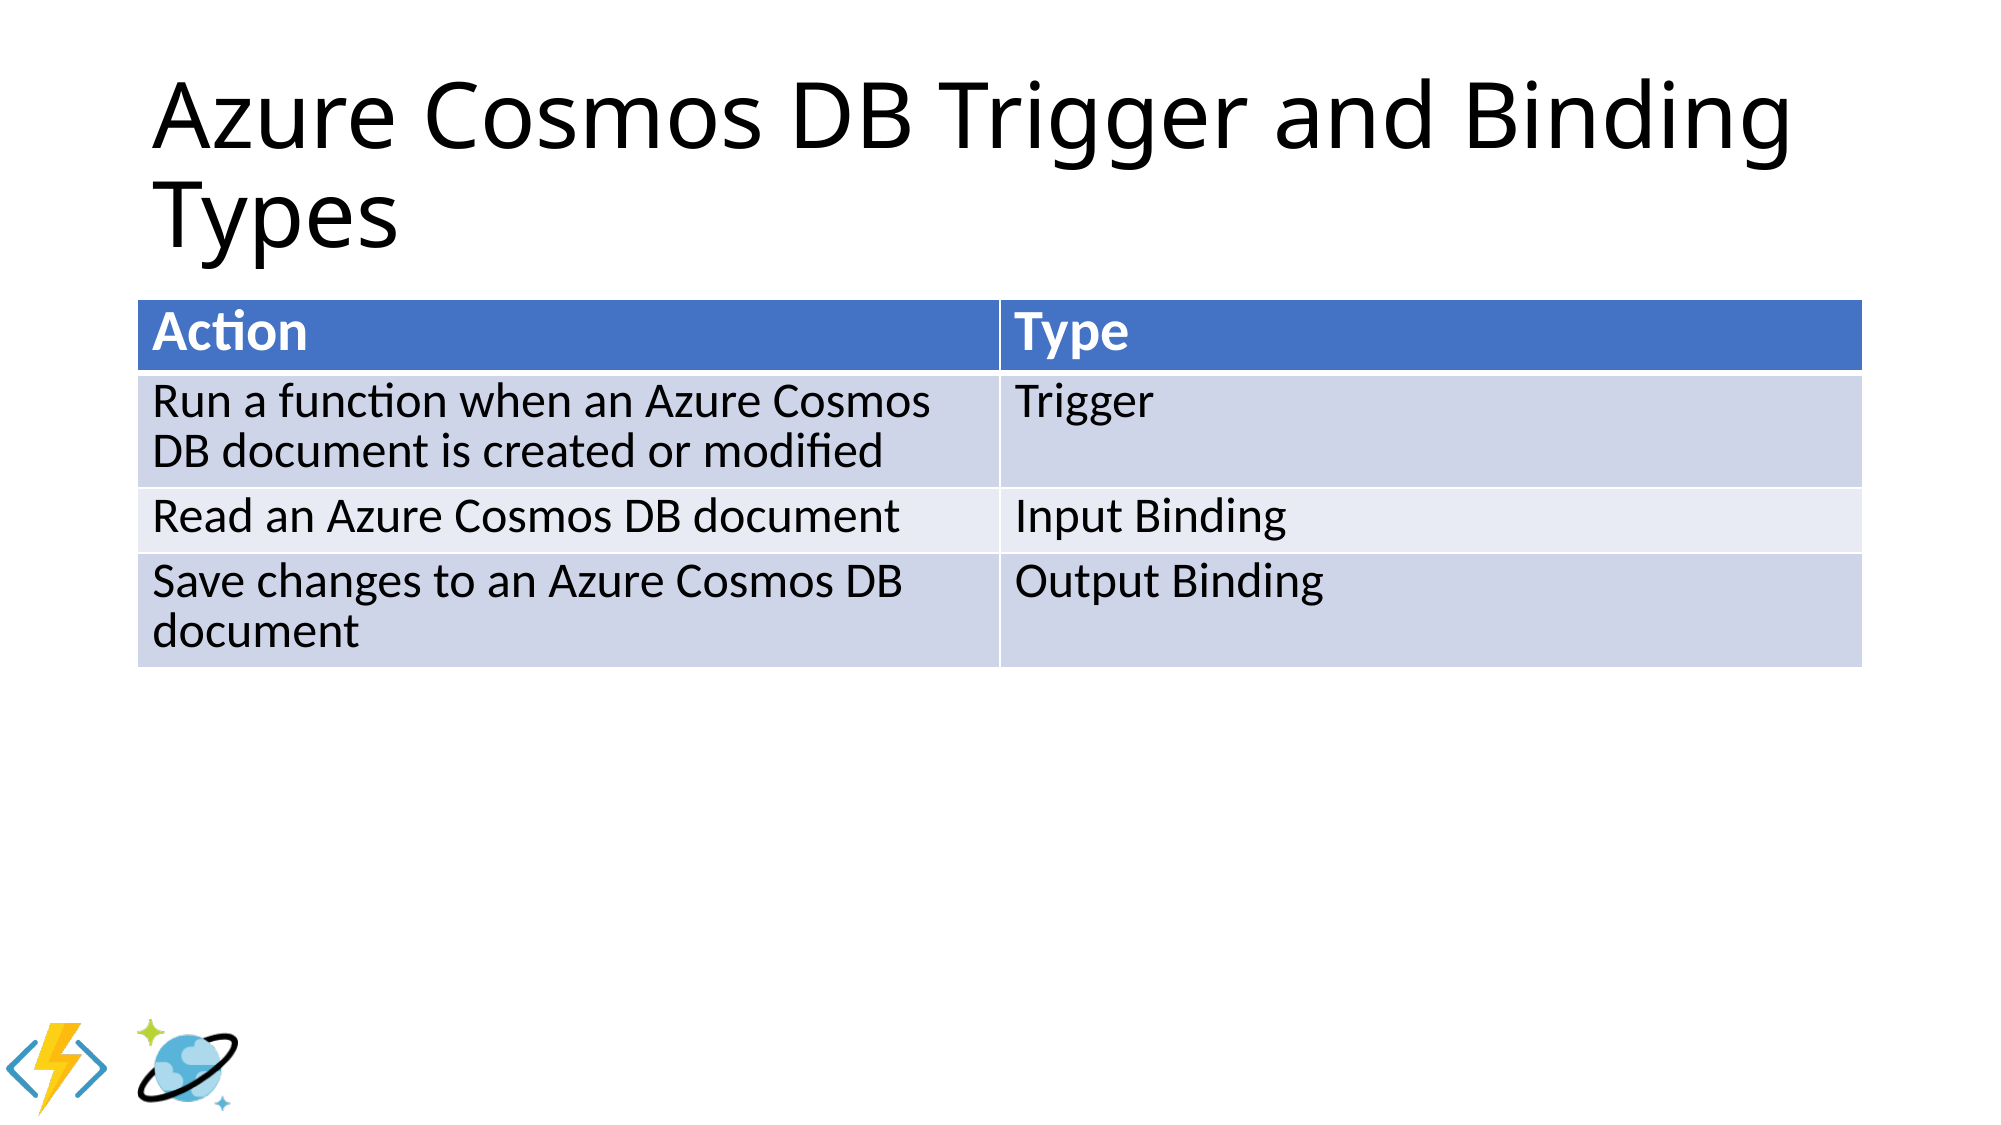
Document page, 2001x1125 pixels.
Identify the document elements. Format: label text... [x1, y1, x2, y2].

table_cell Output Binding [1001, 554, 1862, 667]
title Azure Cosmos DB Trigger and Binding Types [137, 59, 1863, 278]
table_header Action [138, 300, 999, 370]
picture [137, 1019, 238, 1111]
table_cell Save changes to an Azure Cosmos DB document [138, 554, 999, 667]
table_header Type [1001, 300, 1862, 370]
table_cell Input Binding [1001, 489, 1862, 552]
table_cell Run a function when an Azure Cosmos DB document is created or modified [138, 376, 999, 487]
picture [6, 1019, 107, 1120]
table_cell Read an Azure Cosmos DB document [138, 489, 999, 552]
table_cell Trigger [1001, 376, 1862, 487]
